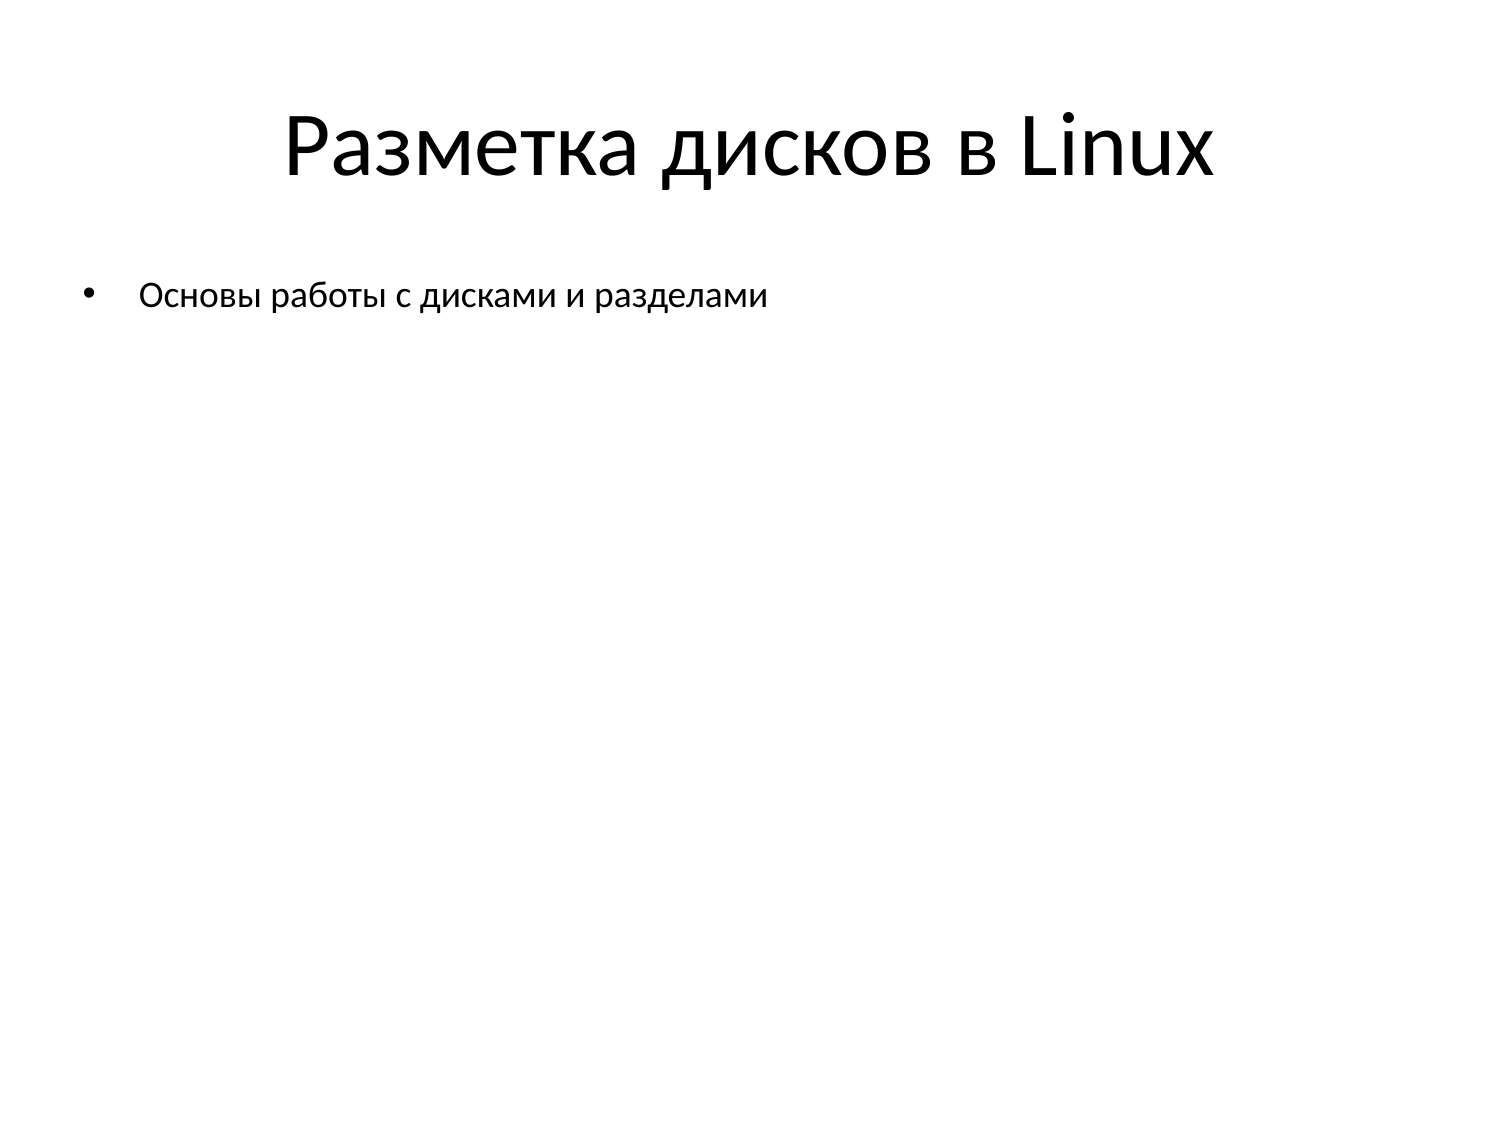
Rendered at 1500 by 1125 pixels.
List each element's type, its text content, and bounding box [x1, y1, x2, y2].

title Разметка дисков в Linux [74, 44, 1426, 234]
list Основы работы с дисками и разделами [74, 261, 1426, 1006]
